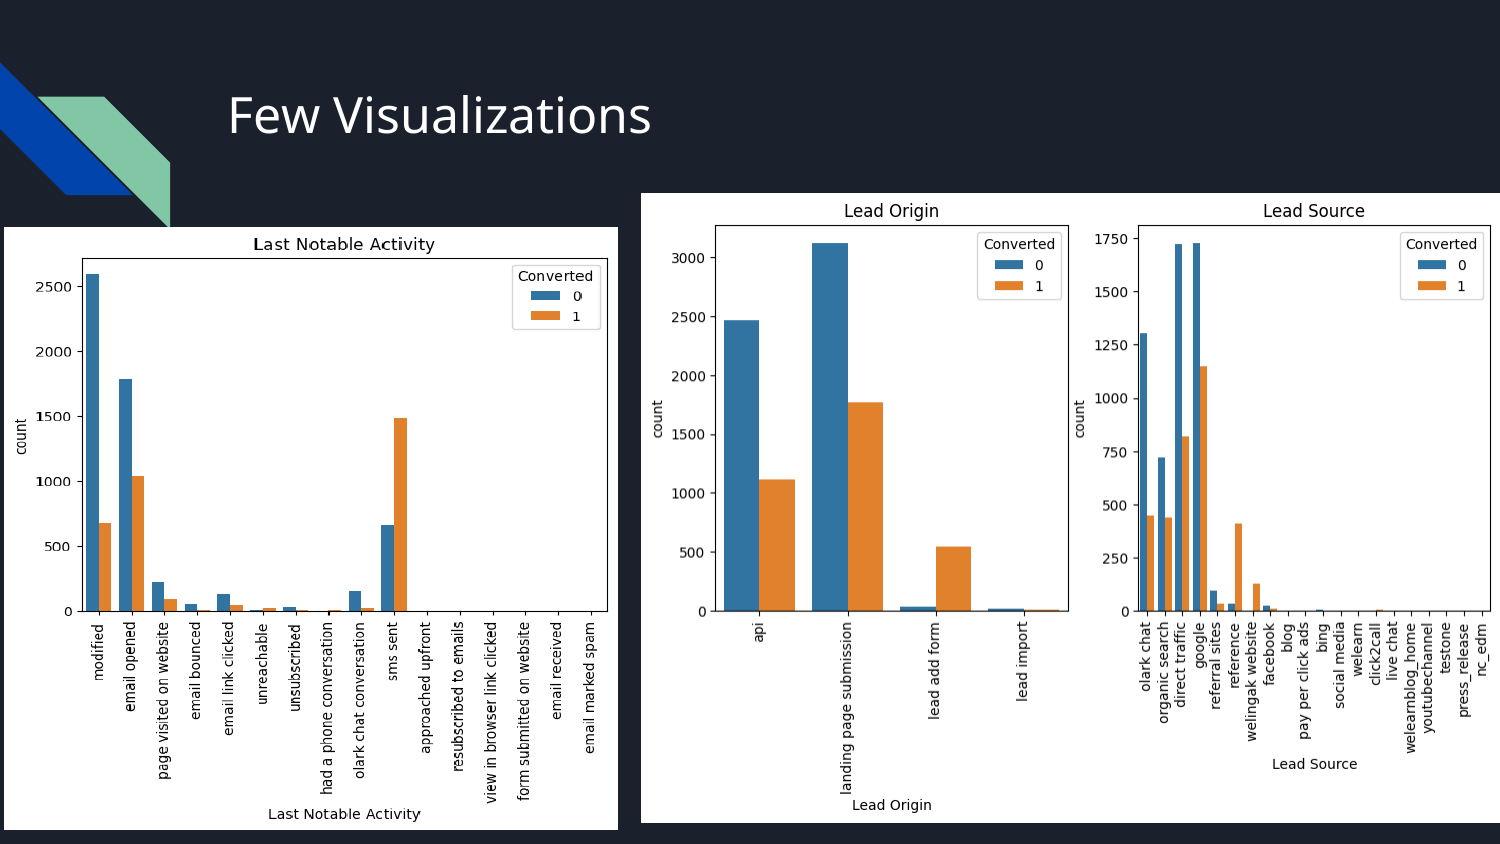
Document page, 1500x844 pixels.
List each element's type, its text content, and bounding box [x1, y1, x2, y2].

title Few Visualizations [212, 64, 1368, 215]
picture [4, 227, 618, 830]
picture [640, 193, 1500, 824]
